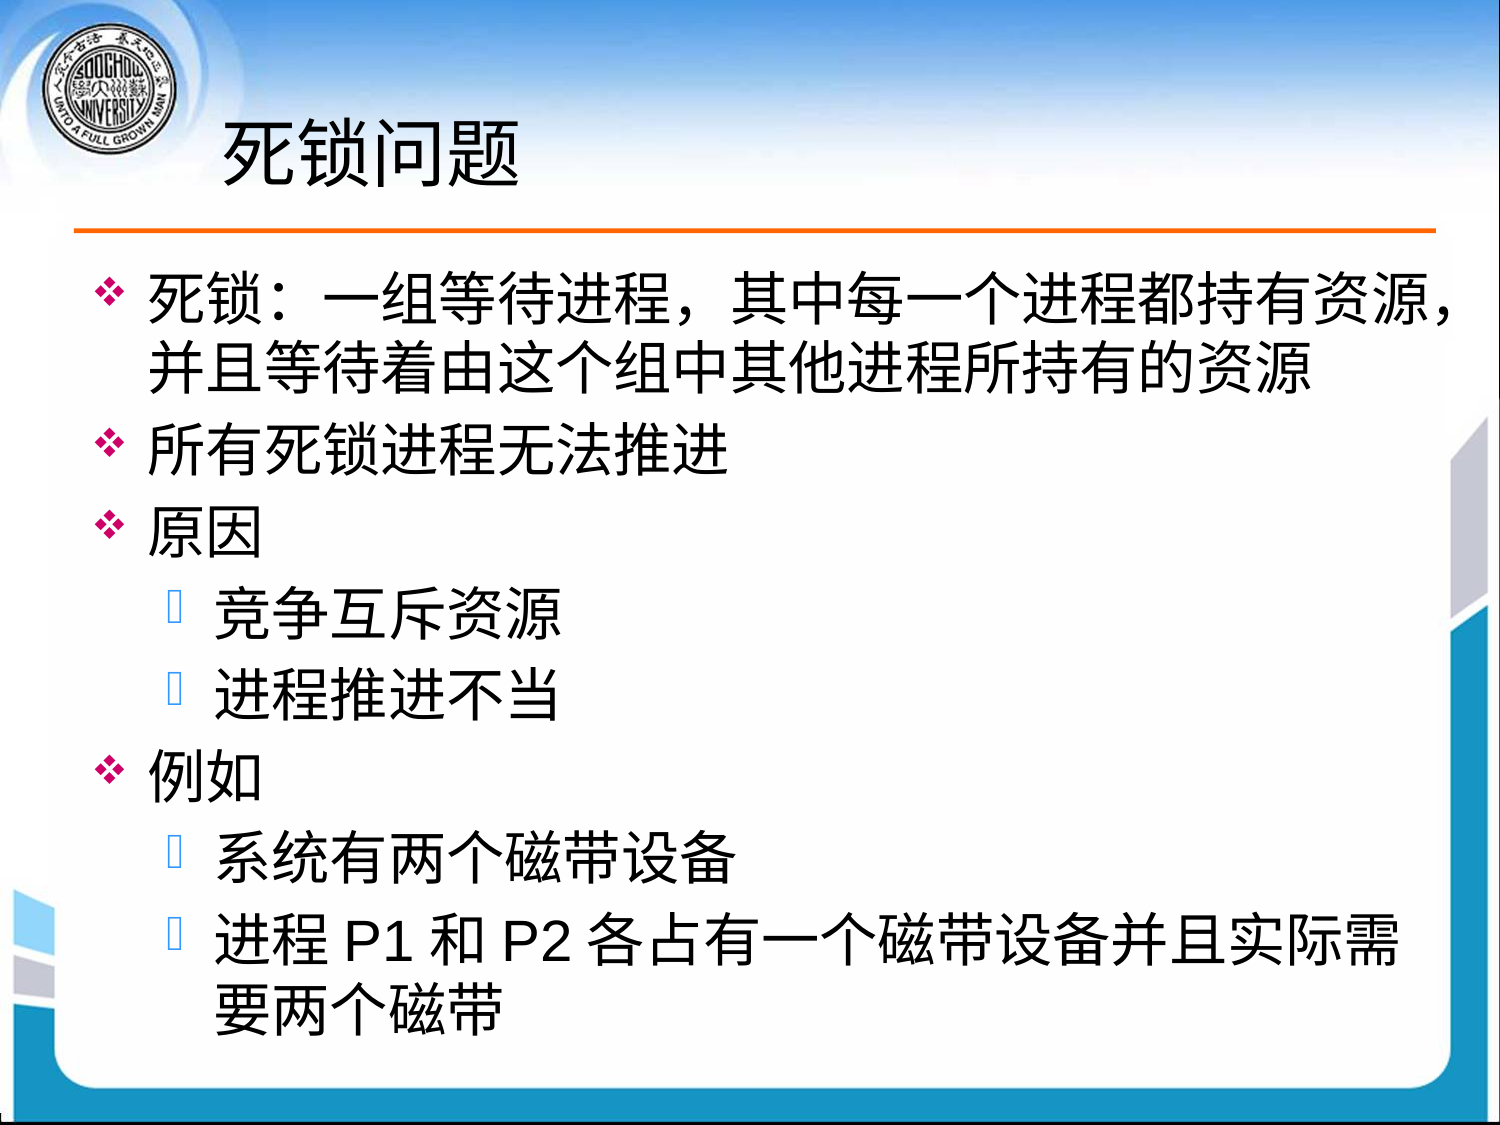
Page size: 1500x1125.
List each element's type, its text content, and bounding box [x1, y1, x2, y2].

picture [0, 0, 1500, 1125]
title 死锁问题 [206, 101, 1428, 202]
list 死锁：一组等待进程，其中每一个进程都持有资源，并且等待着由这个组中其他进程所持有的资源 所有死锁进程无法推进 原因 竞争互斥资源 进程推进不当 例如 系统有两个磁带设备 进程P1和P2各占有一个磁带设备并且实际需要两个磁带 [76, 254, 1447, 1044]
